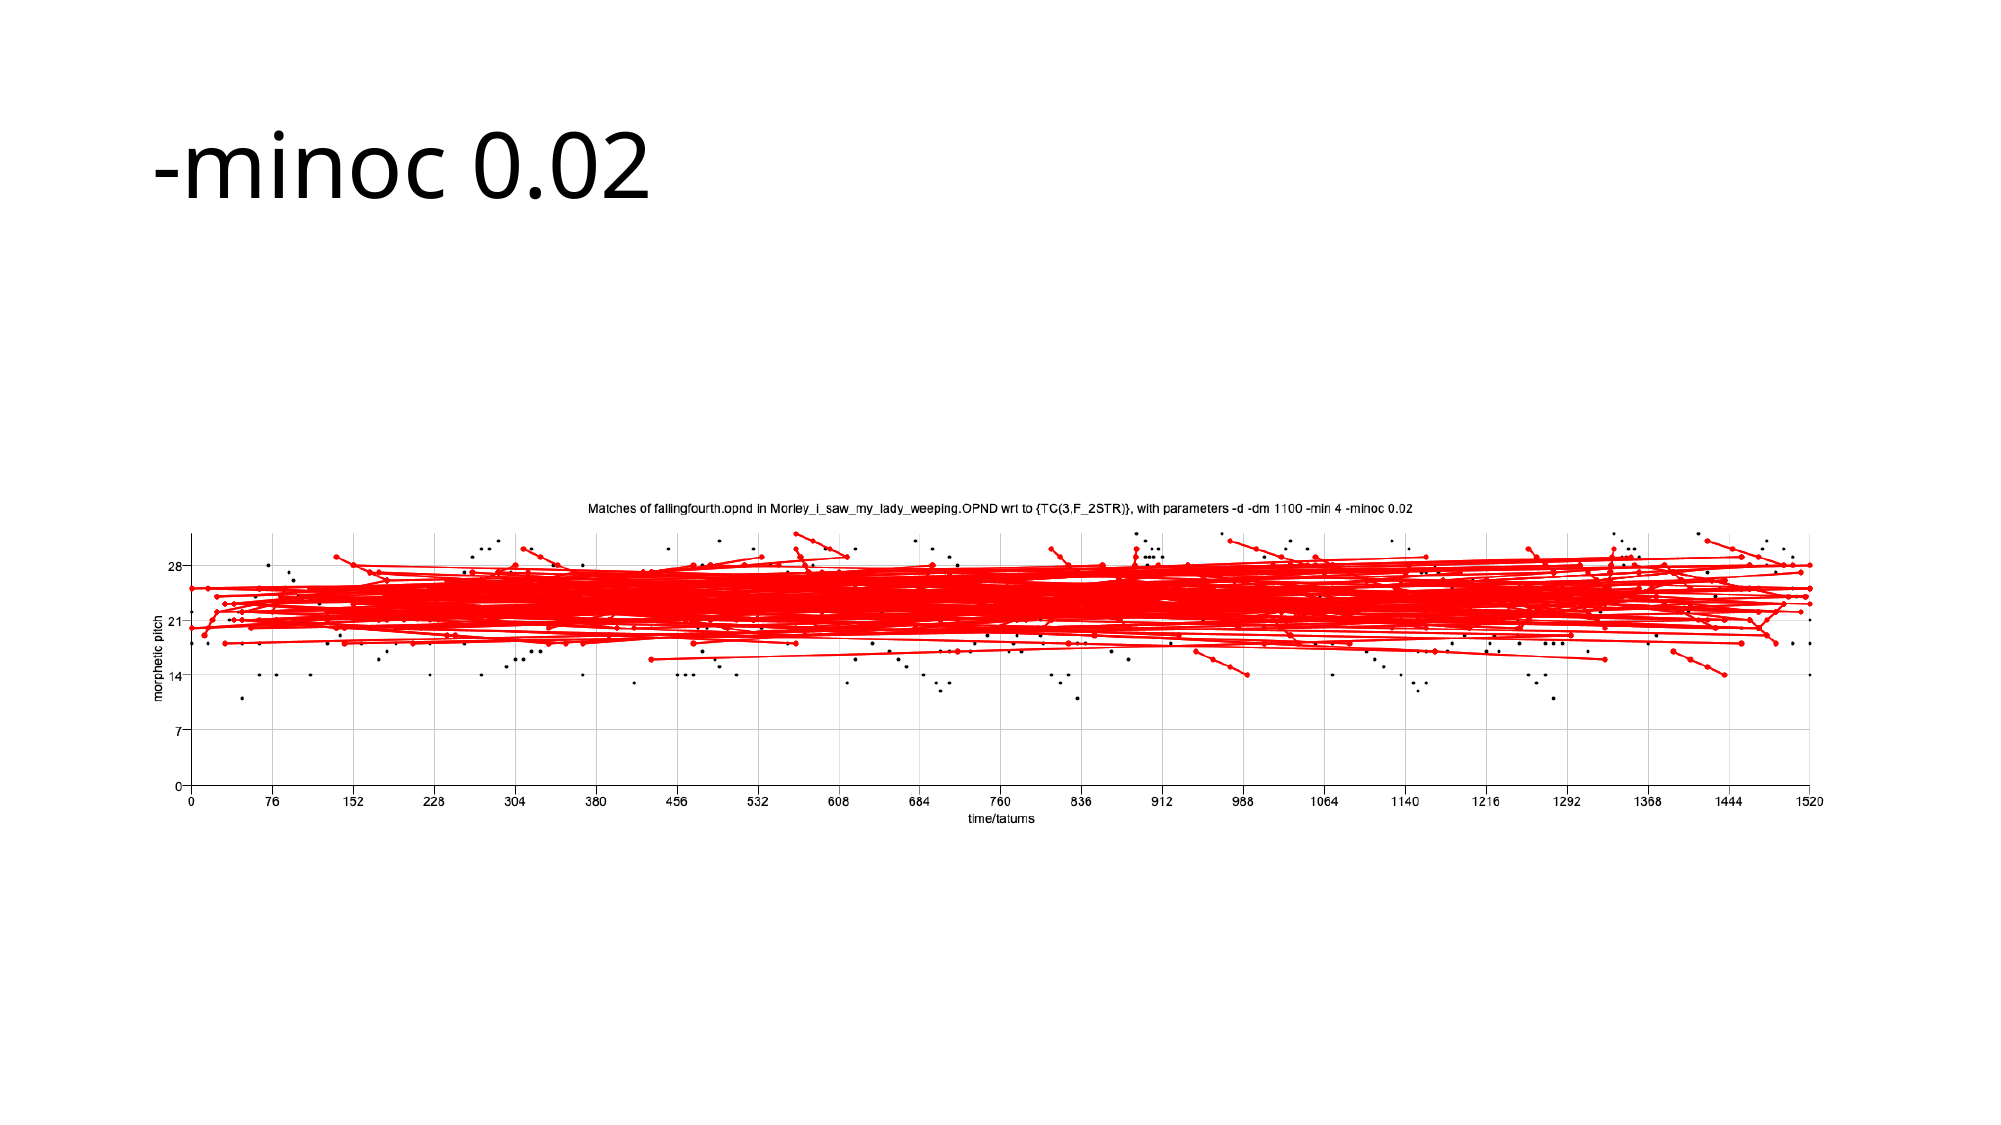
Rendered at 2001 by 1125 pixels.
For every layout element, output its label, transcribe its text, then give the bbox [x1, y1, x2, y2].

title -minoc 0.02 [137, 59, 1863, 278]
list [136, 478, 1863, 834]
